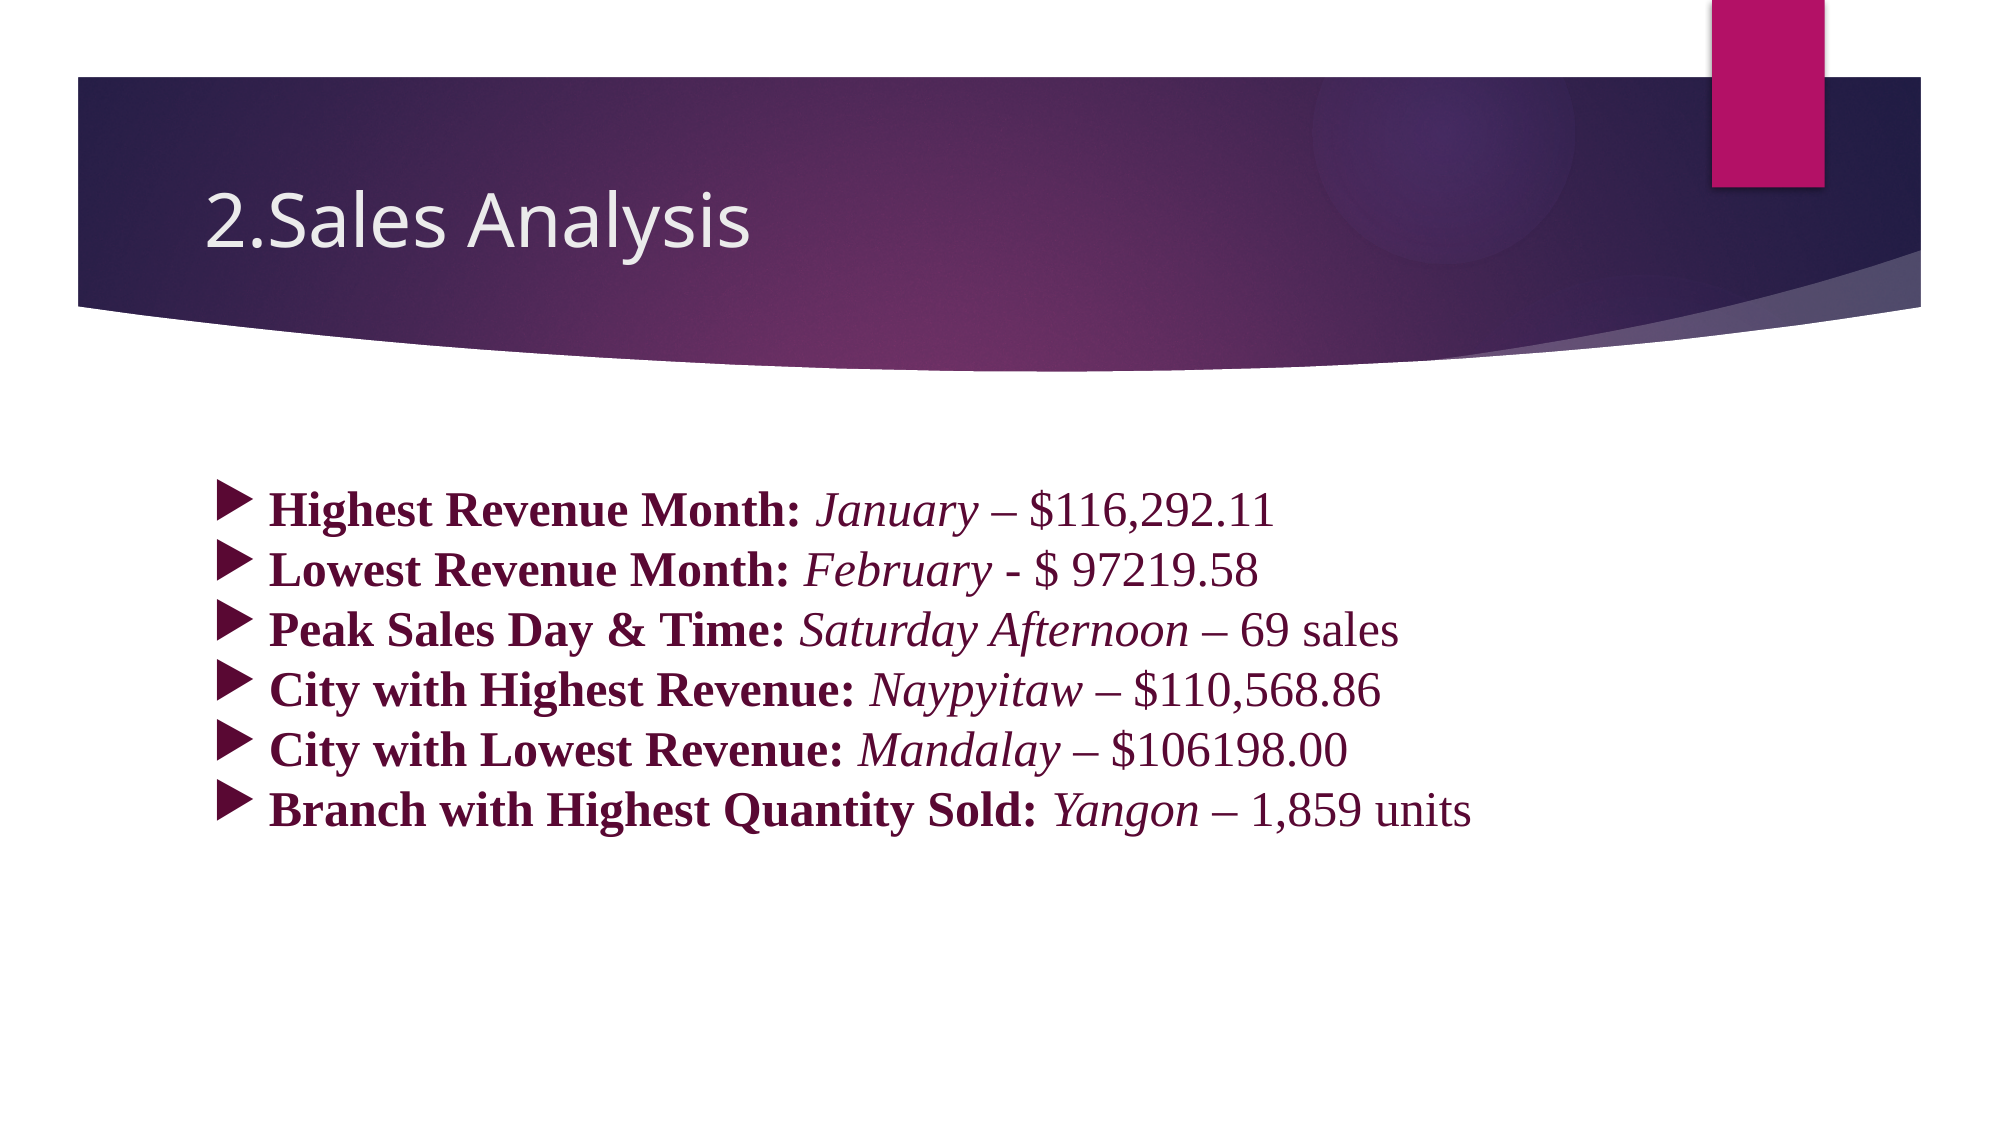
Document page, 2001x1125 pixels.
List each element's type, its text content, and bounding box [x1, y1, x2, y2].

list Highest Revenue Month: January – $116,292.11 Lowest Revenue Month: February - $ 97219.58 Peak Sales Day & Time: Saturday Afternoon – 69 sales City with Highest Revenue: Naypyitaw – $110,568.86 City with Lowest Revenue: Mandalay – $106198.00 Branch with Highest Quantity Sold: Yangon – 1,859 units [197, 330, 1504, 984]
title 2.Sales Analysis [189, 159, 1627, 276]
